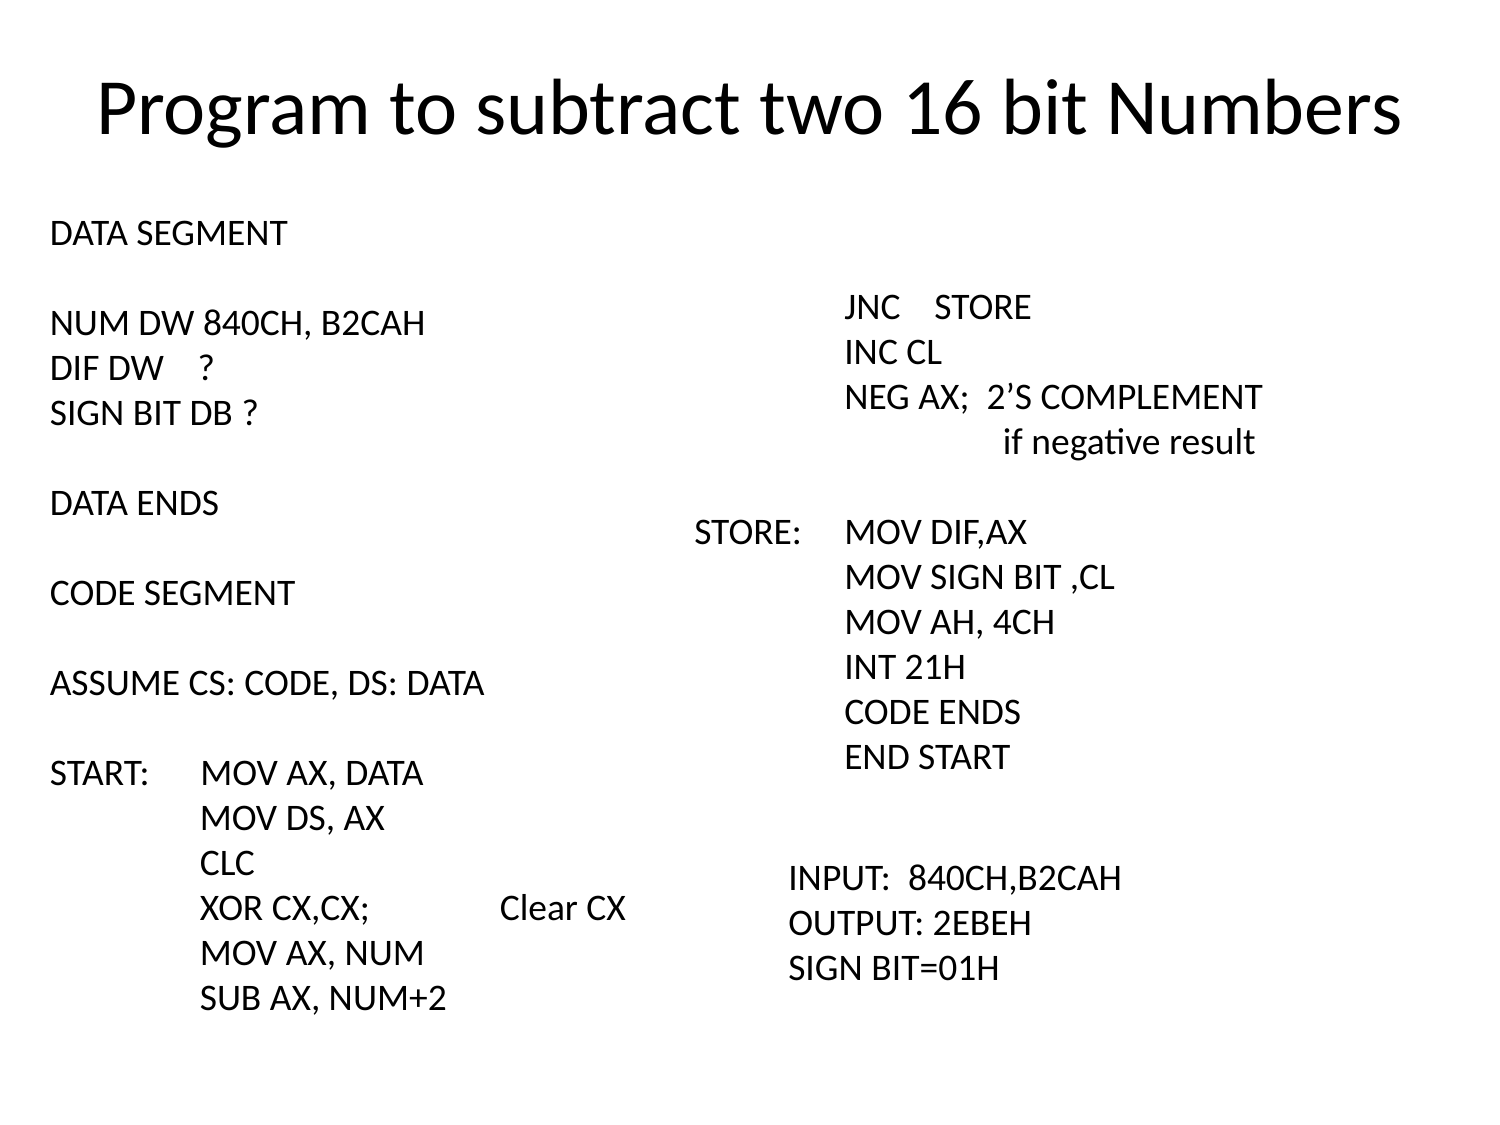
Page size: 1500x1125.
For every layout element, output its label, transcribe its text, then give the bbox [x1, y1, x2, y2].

text_box INPUT: 840CH,B2CAH OUTPUT: 2EBEH SIGN BIT=01H [773, 845, 1231, 996]
text_box DATA SEGMENT NUM DW 840CH, B2CAH DIF DW ? SIGN BIT DB ? DATA ENDS CODE SEGMENT ASSUME CS: CODE, DS: DATA START: MOV AX, DATA MOV DS, AX CLC XOR CX,CX; Clear CX MOV AX, NUM SUB AX, NUM+2 [35, 201, 727, 1116]
text_box JNC STORE INC CL NEG AX; 2’S COMPLEMENT if negative result STORE: MOV DIF,AX MOV SIGN BIT ,CL MOV AH, 4CH INT 21H CODE ENDS END START [679, 274, 1454, 785]
title Program to subtract two 16 bit Numbers [75, 45, 1425, 161]
